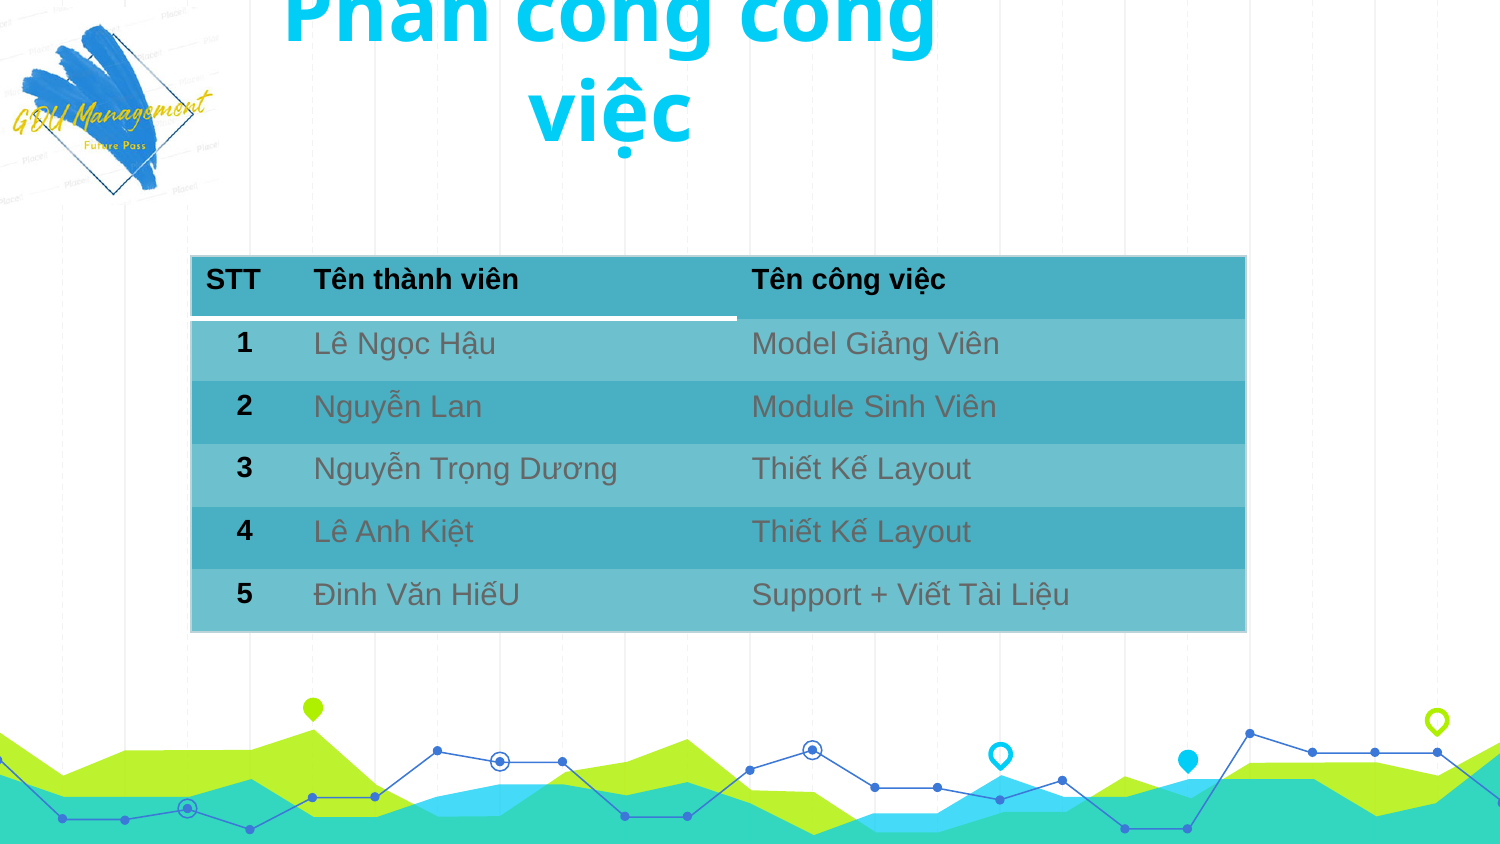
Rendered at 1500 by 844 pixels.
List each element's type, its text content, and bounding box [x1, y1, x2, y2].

table_cell 1 [192, 321, 299, 381]
title Phân công công việc [239, 39, 982, 174]
table_cell Nguyễn Trọng Dương [299, 444, 737, 507]
table_header Tên công việc [737, 257, 1245, 319]
table_cell Nguyễn Lan [299, 381, 737, 444]
table_cell Đinh Văn HiếU [299, 569, 737, 631]
table_cell Thiết Kế Layout [737, 507, 1245, 569]
table_cell 3 [192, 444, 299, 507]
table_cell 5 [192, 569, 299, 631]
table_cell Support + Viết Tài Liệu [737, 569, 1245, 631]
table_cell 4 [192, 507, 299, 569]
table_header Tên thành viên [299, 257, 737, 316]
table_cell Module Sinh Viên [737, 381, 1245, 444]
picture [0, 7, 219, 205]
table_cell Thiết Kế Layout [737, 444, 1245, 507]
table_cell Model Giảng Viên [737, 319, 1245, 381]
table_cell 2 [192, 381, 299, 444]
table_cell Lê Ngọc Hậu [299, 321, 737, 381]
table_header STT [192, 257, 299, 316]
table_cell Lê Anh Kiệt [299, 507, 737, 569]
